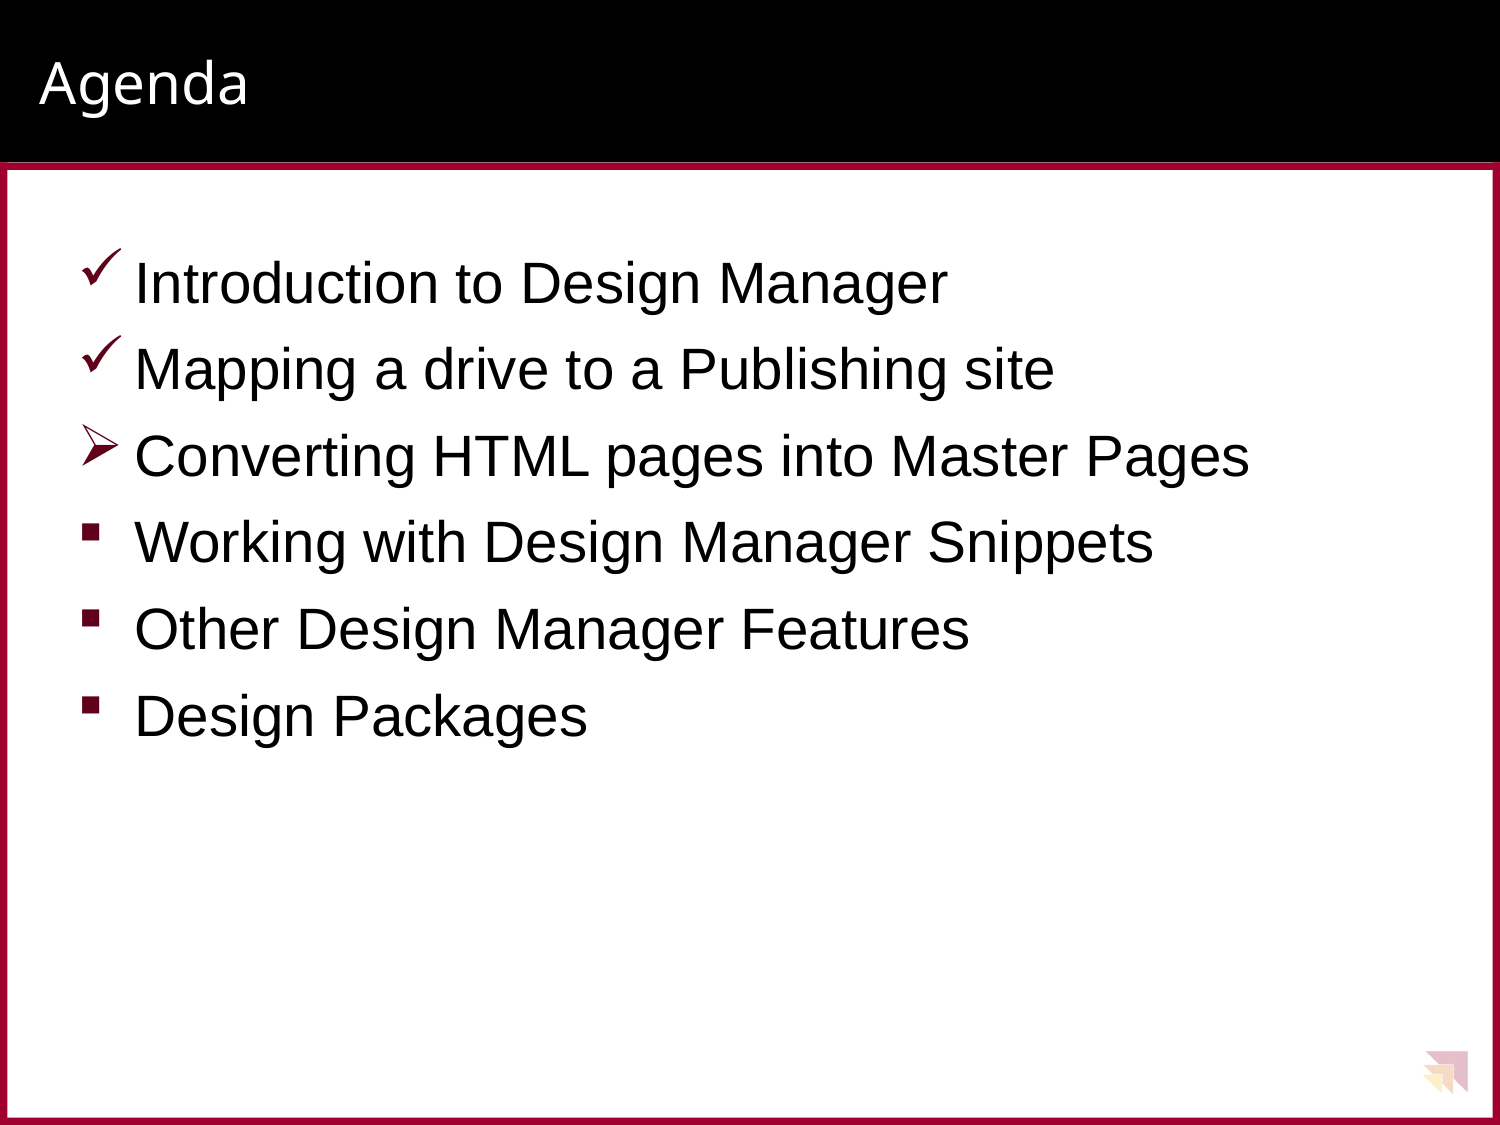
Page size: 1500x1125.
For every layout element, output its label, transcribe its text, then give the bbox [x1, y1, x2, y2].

title Agenda [24, 12, 1438, 150]
list Introduction to Design Manager Mapping a drive to a Publishing site Converting HTML pages into Master Pages Working with Design Manager Snippets Other Design Manager Features Design Packages [62, 237, 1438, 1088]
